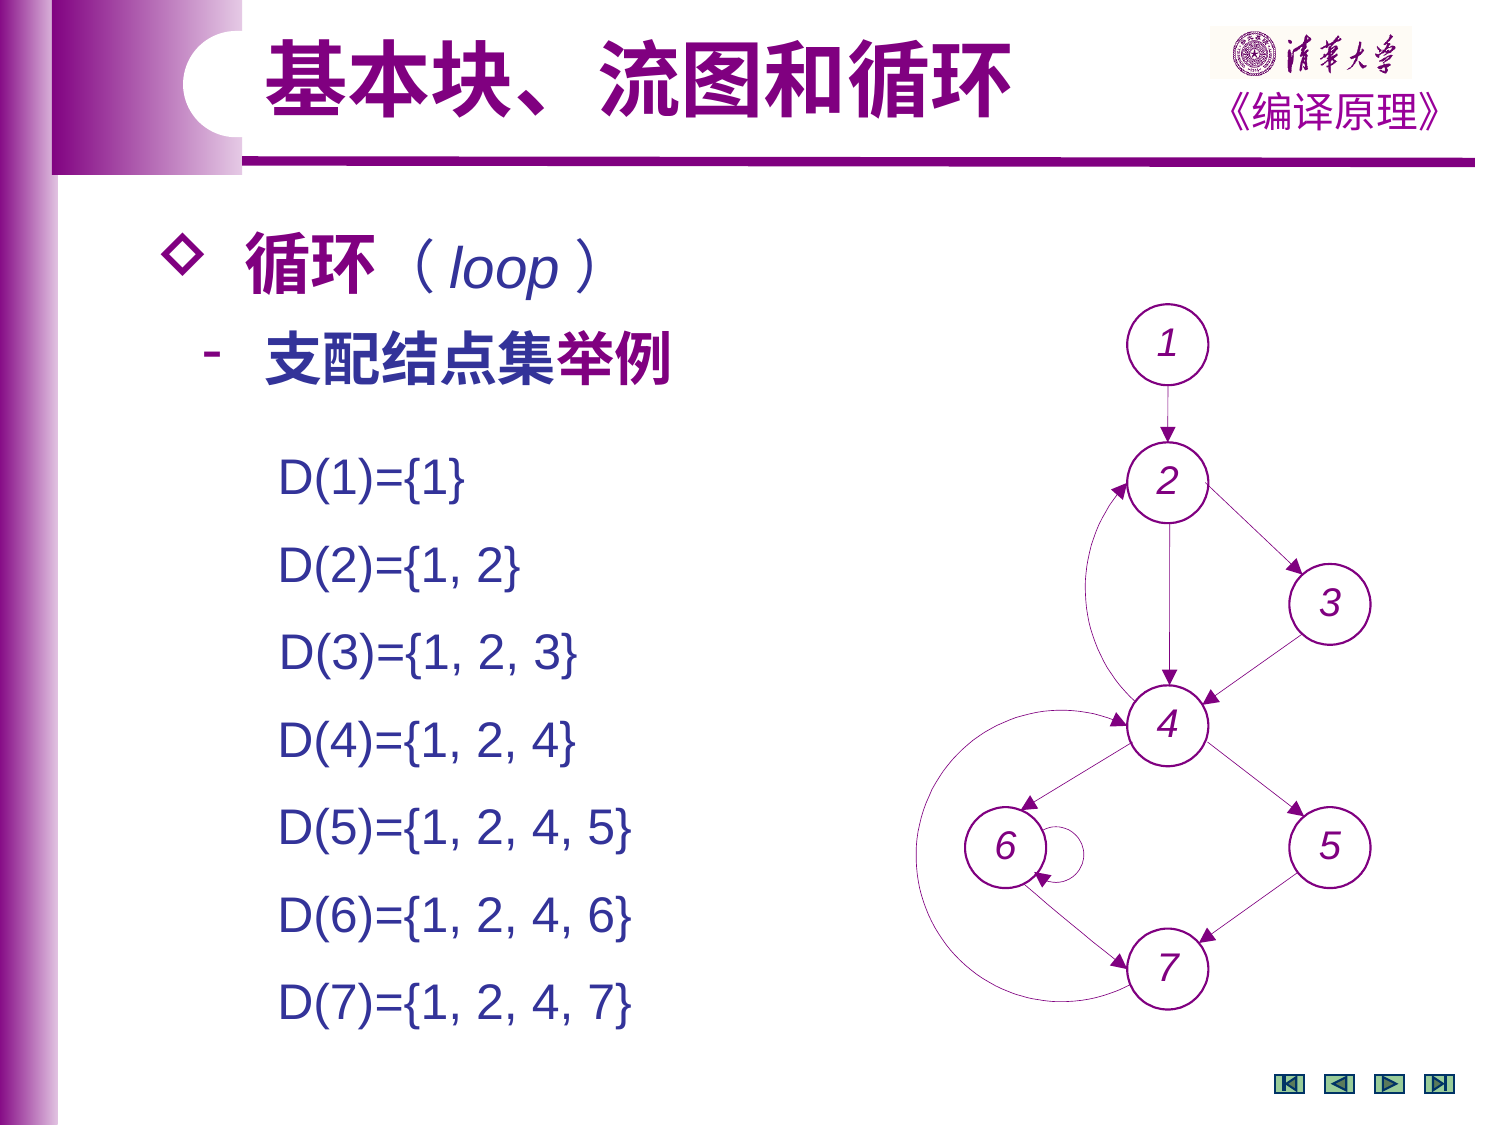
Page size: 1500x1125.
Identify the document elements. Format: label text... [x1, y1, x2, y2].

text_box [1324, 1074, 1355, 1093]
text_box [1274, 1074, 1305, 1093]
text_box D(5)={1, 2, 4, 5} [262, 787, 647, 863]
text_box 循环（loop） [138, 214, 988, 310]
text_box [1374, 1074, 1405, 1093]
text_box 基本块、流图和循环 [249, 31, 1063, 136]
text_box D(2)={1, 2} [262, 524, 536, 600]
text_box D(6)={1, 2, 4, 6} [262, 874, 647, 950]
picture [1210, 26, 1412, 79]
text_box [912, 299, 1376, 1015]
text_box [1424, 1074, 1455, 1093]
text_box 支配结点集举例 [187, 314, 875, 400]
text_box D(7)={1, 2, 4, 7} [262, 962, 647, 1038]
text_box D(3)={1, 2, 3} [264, 612, 593, 688]
text_box D(1)={1} [262, 437, 481, 513]
text_box D(4)={1, 2, 4} [262, 699, 592, 775]
